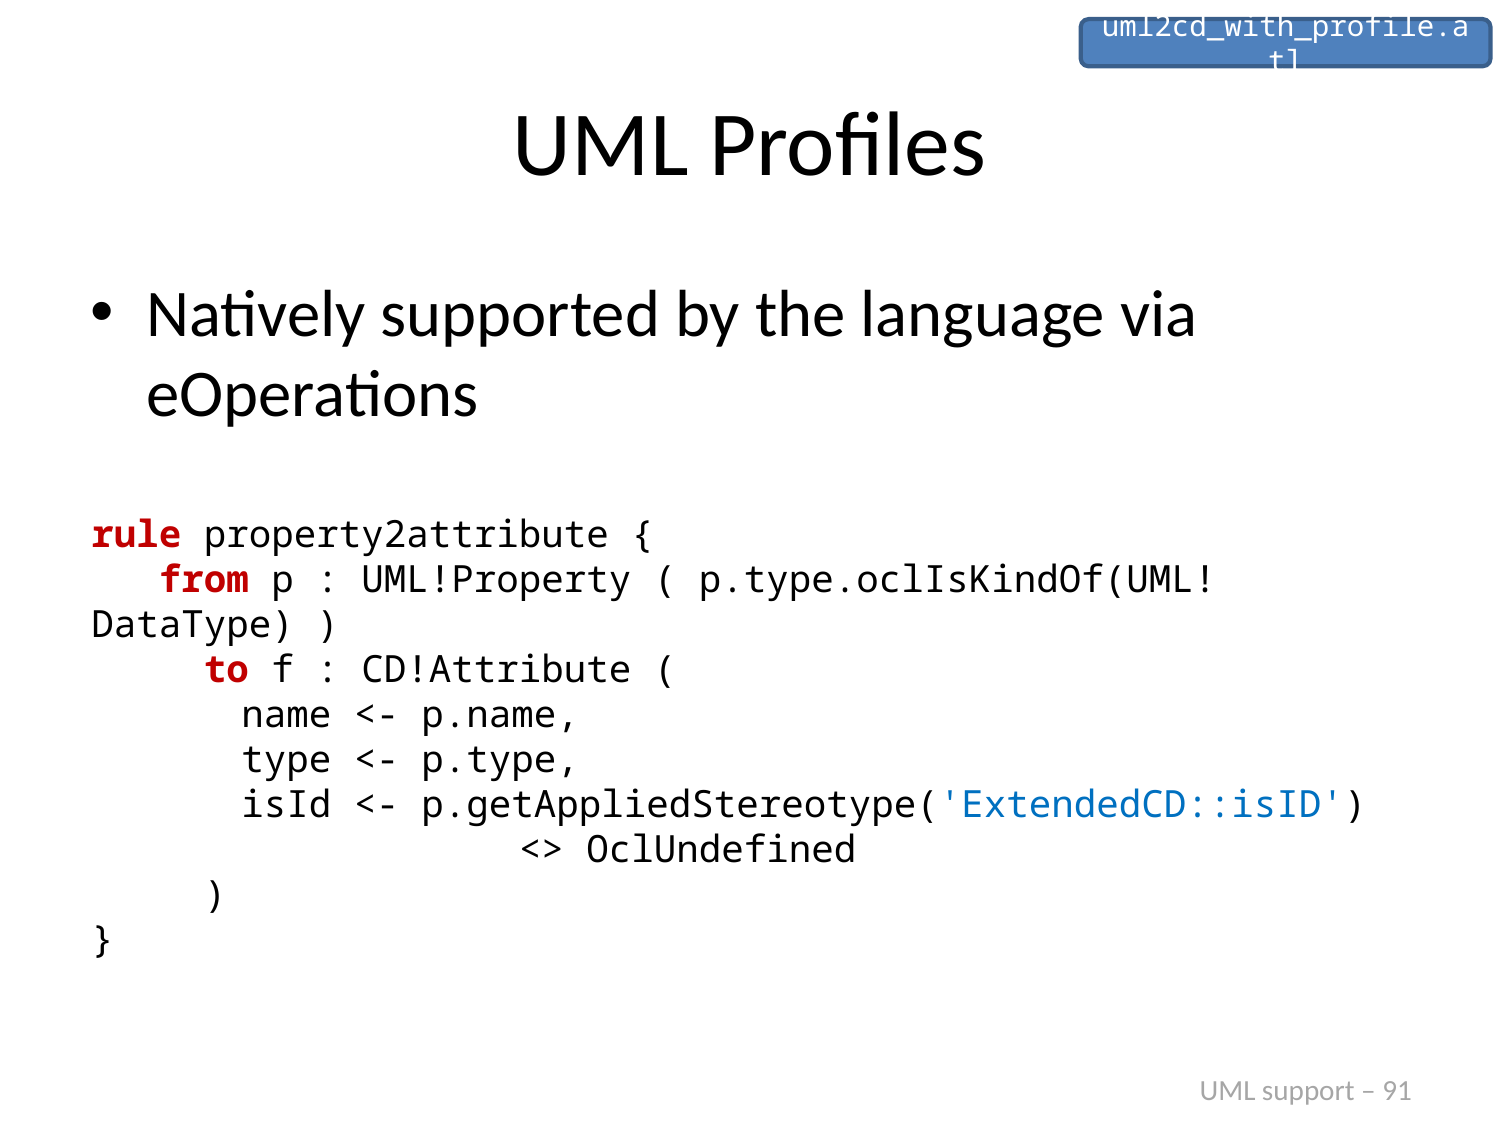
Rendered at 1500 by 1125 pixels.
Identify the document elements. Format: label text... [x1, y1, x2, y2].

title UML Profiles [75, 45, 1425, 233]
text_box rule property2attribute { from p : UML!Property ( p.type.oclIsKindOf(UML!DataType) ) to f : CD!Attribute ( name <- p.name, type <- p.type, isId <- p.getAppliedStereotype('ExtendedCD::isID') <> OclUndefined ) } [76, 502, 1412, 968]
text_box UML support – 91 [1184, 1064, 1500, 1115]
list Natively supported by the language via eOperations [75, 262, 1425, 1005]
text_box uml2cd_with_profile.atl [1078, 16, 1493, 69]
